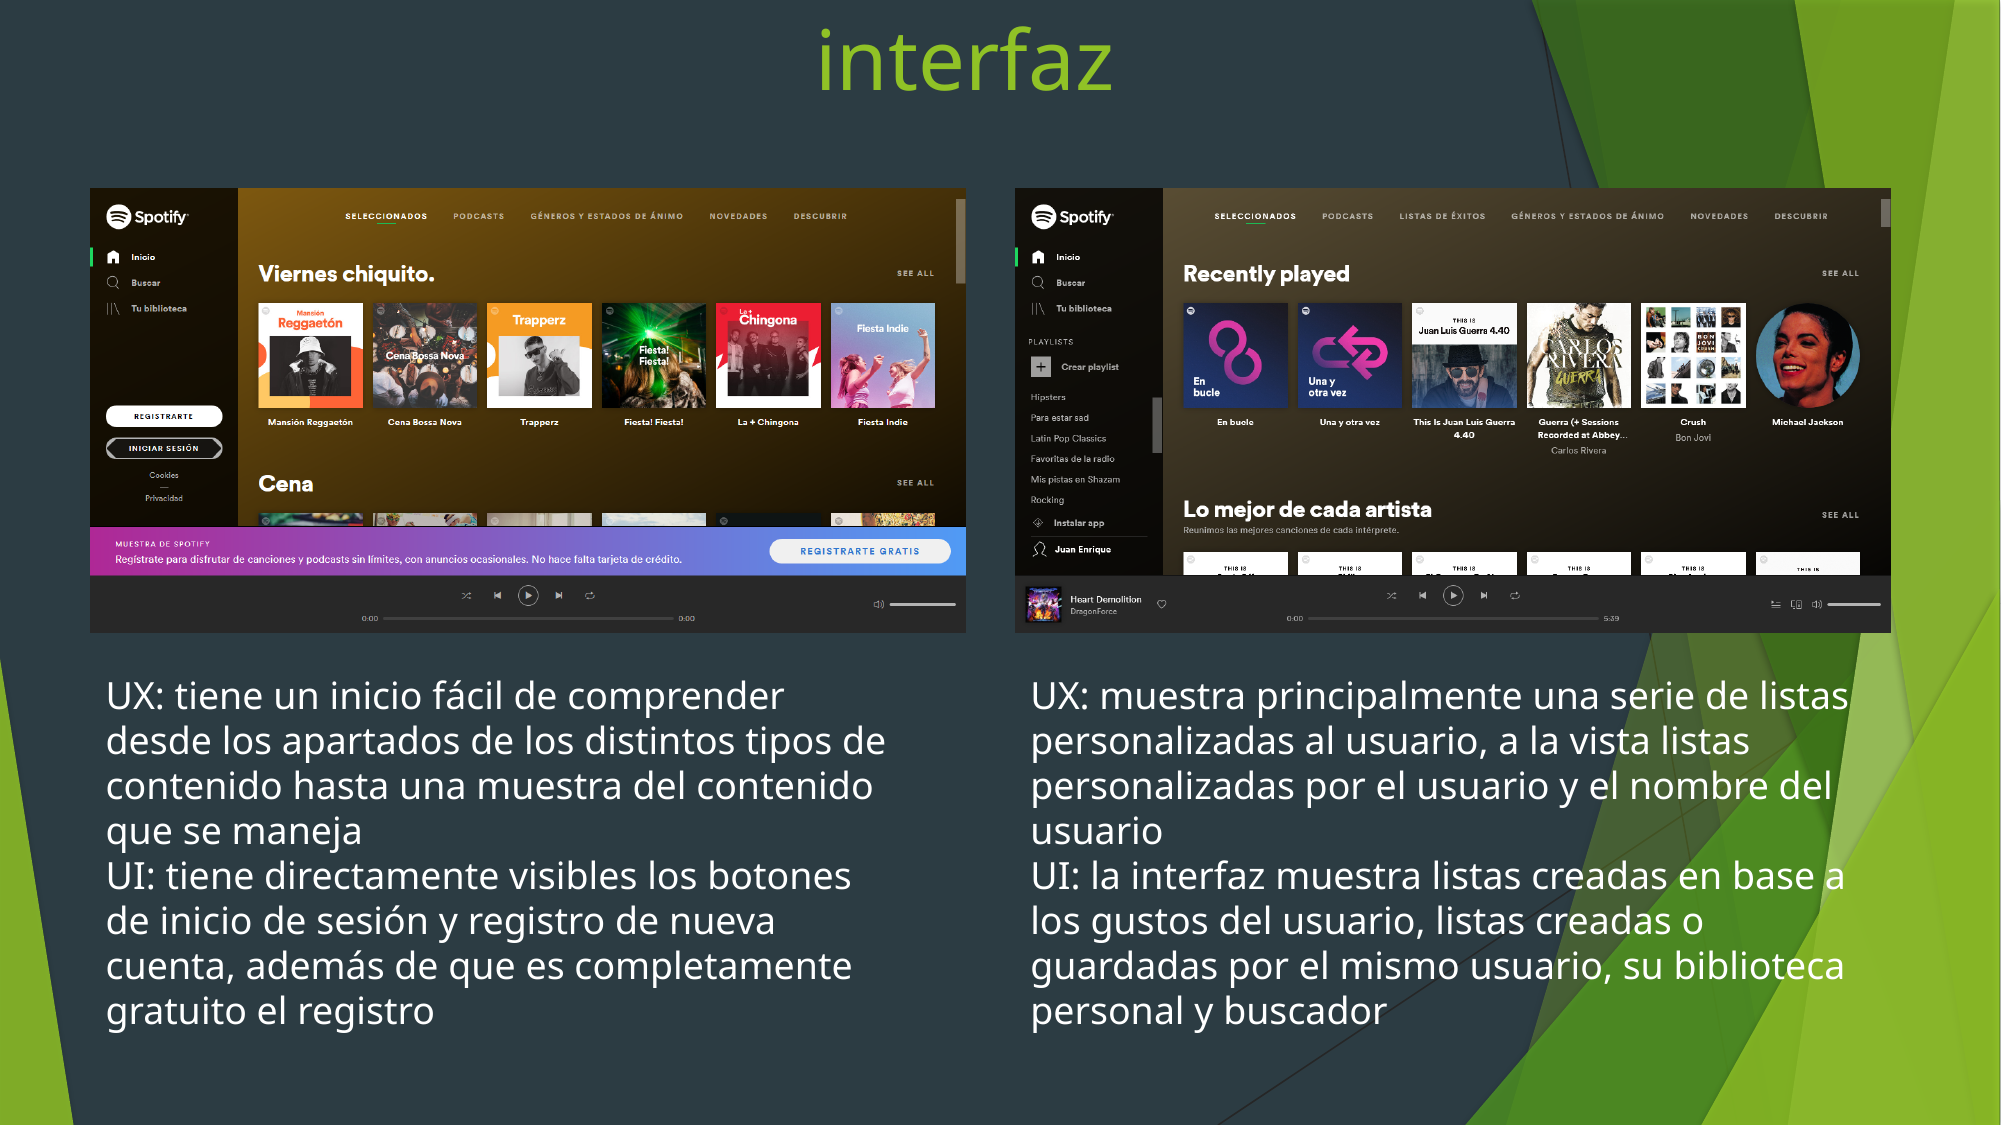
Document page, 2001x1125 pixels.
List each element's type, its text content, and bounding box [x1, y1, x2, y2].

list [1015, 188, 1891, 633]
title interfaz [260, 0, 1671, 217]
text_box UX: tiene un inicio fácil de comprender desde los apartados de los distintos tipos de contenido hasta una muestra del contenido que se maneja UI: tiene directamente visibles los botones de inicio de sesión y registro de nueva cuenta, además de que es completamente gratuito el registro [90, 664, 912, 1040]
text_box UX: muestra principalmente una serie de listas personalizadas al usuario, a la vista listas personalizadas por el usuario y el nombre del usuario UI: la interfaz muestra listas creadas en base a los gustos del usuario, listas creadas o guardadas por el mismo usuario, su biblioteca personal y buscador [1015, 664, 1868, 1040]
picture [90, 188, 966, 633]
